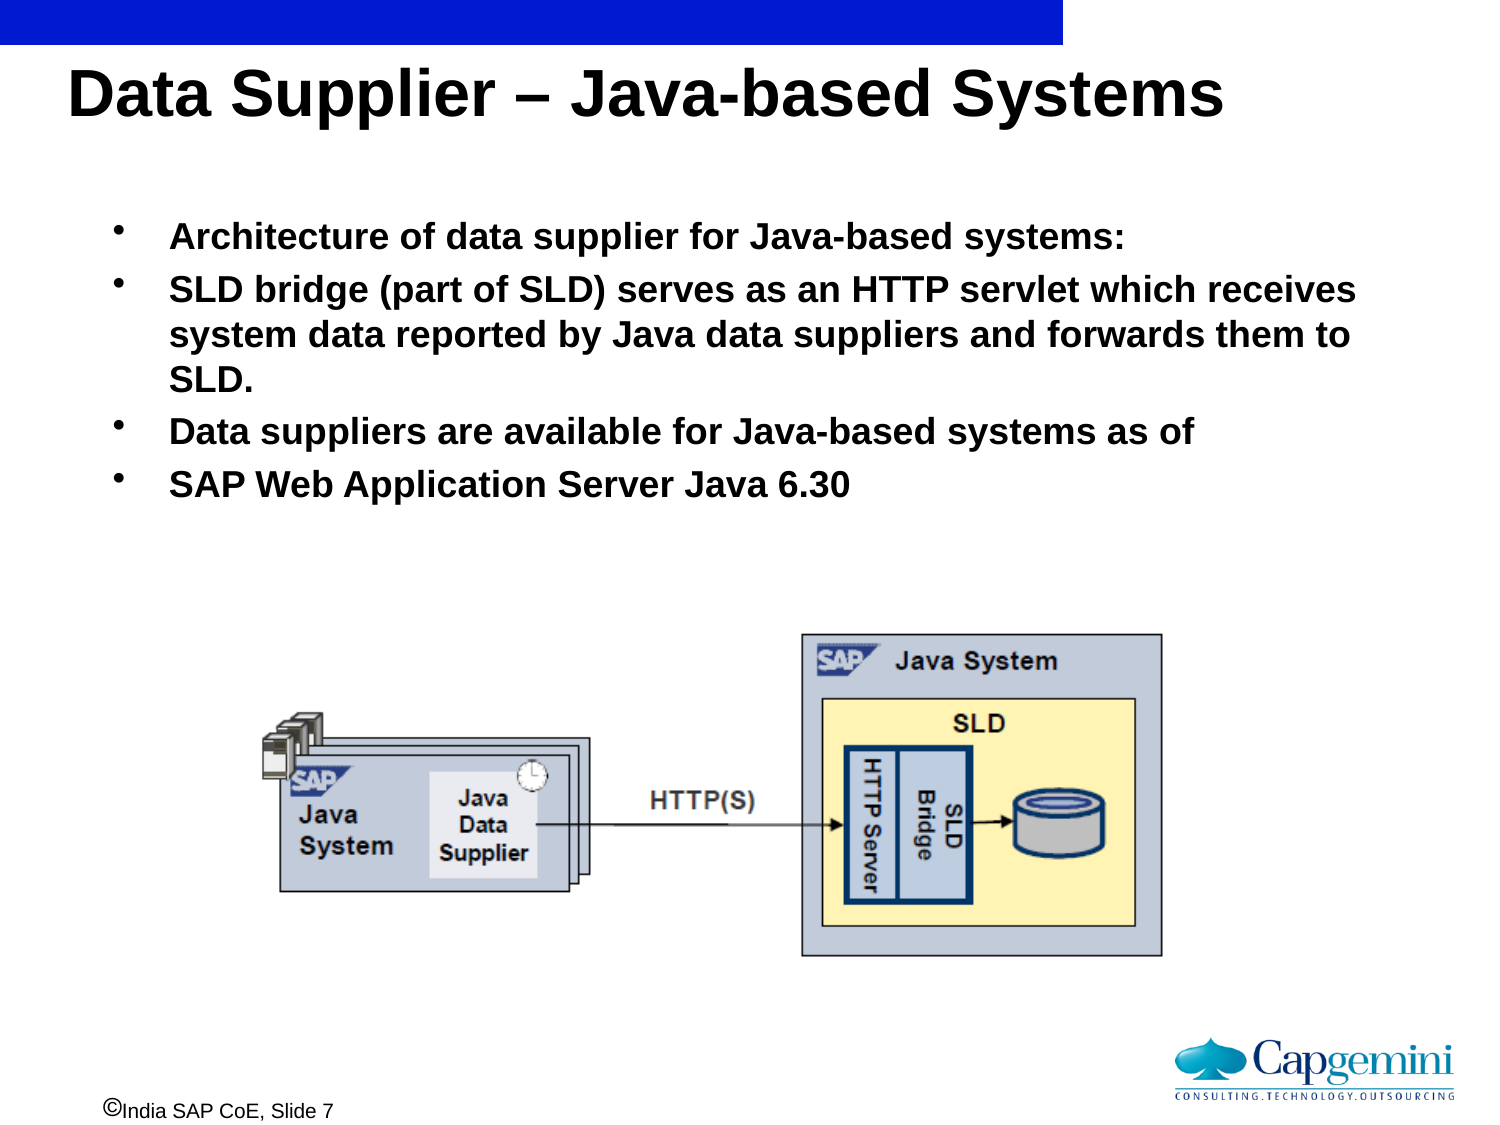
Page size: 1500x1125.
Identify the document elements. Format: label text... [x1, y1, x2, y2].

title Data Supplier – Java-based Systems [66, 49, 1500, 139]
picture [149, 562, 1244, 985]
list Architecture of data supplier for Java-based systems: SLD bridge (part of SLD) serves as an HTTP servlet which receives system data reported by Java data suppliers and forwards them to SLD. Data suppliers are available for Java-based systems as of SAP Web Application Server Java 6.30 [111, 211, 1393, 526]
picture [1175, 1037, 1454, 1100]
